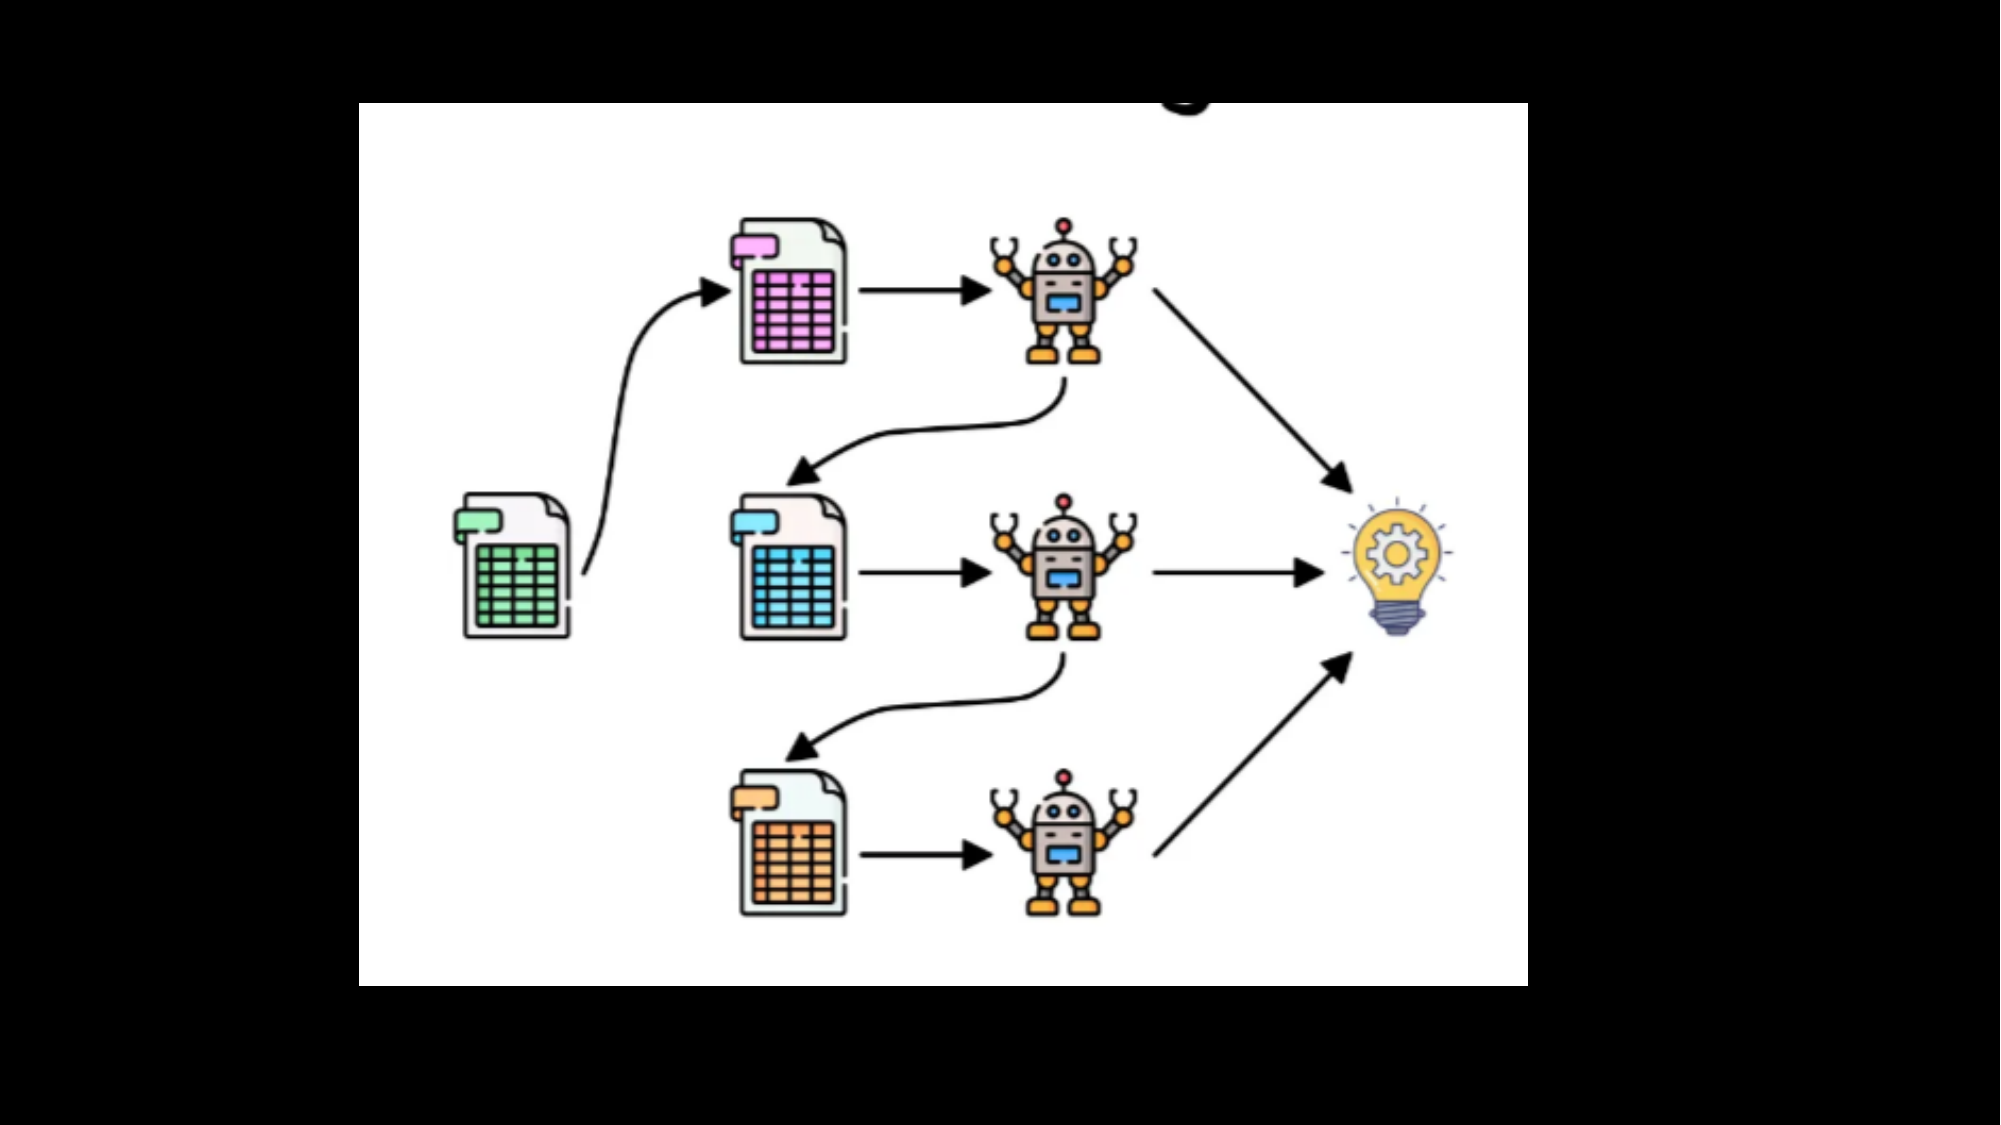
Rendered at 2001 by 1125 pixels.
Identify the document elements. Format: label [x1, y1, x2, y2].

picture [359, 103, 1529, 986]
text_box [0, 46, 1943, 986]
